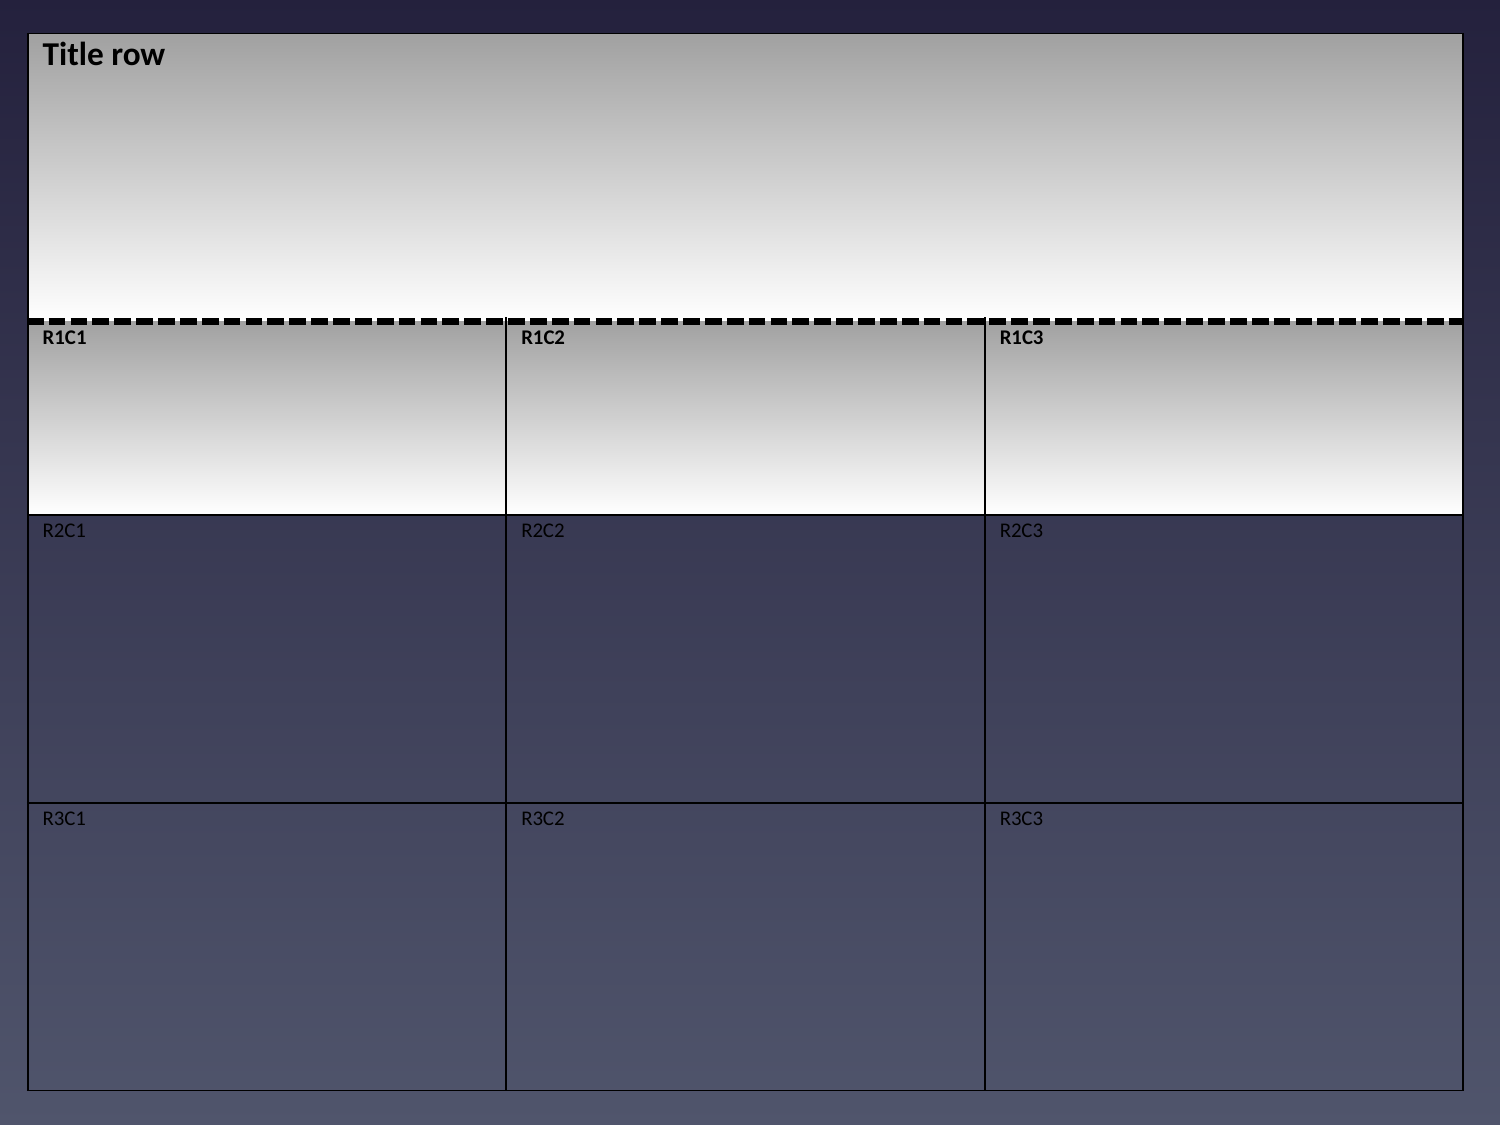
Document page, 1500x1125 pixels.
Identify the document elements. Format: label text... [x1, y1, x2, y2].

table_cell R1C3 [986, 321, 1462, 514]
table_cell R3C3 [986, 804, 1462, 1090]
table_cell R2C3 [986, 516, 1462, 802]
table_header Title row [29, 34, 1462, 321]
table_cell R1C1 [29, 321, 505, 514]
table_cell R3C1 [29, 804, 505, 1090]
table_cell R2C2 [507, 516, 984, 802]
table_cell R2C1 [29, 516, 505, 802]
table_cell R3C2 [507, 804, 984, 1090]
table_cell R1C2 [507, 321, 984, 514]
